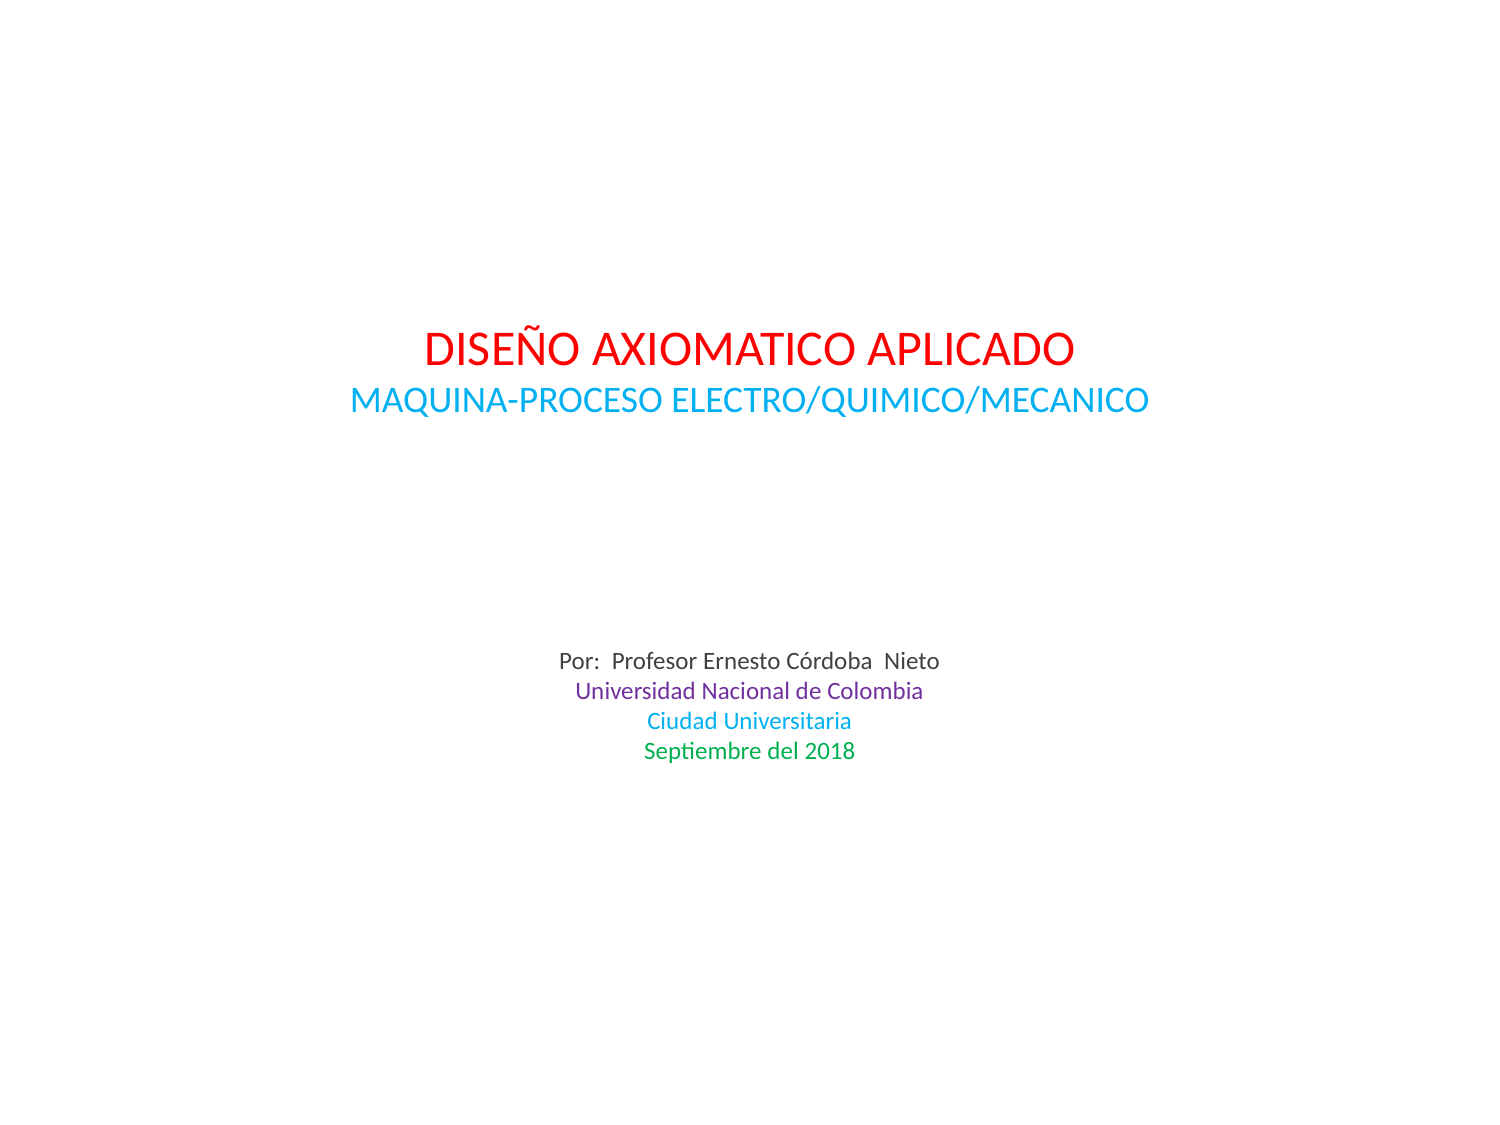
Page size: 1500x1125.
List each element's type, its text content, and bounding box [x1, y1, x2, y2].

title DISEÑO AXIOMATICO APLICADO MAQUINA-PROCESO ELECTRO/QUIMICO/MECANICO Por: Profesor Ernesto Córdoba Nieto Universidad Nacional de Colombia Ciudad Universitaria Septiembre del 2018 [75, 45, 1425, 1035]
